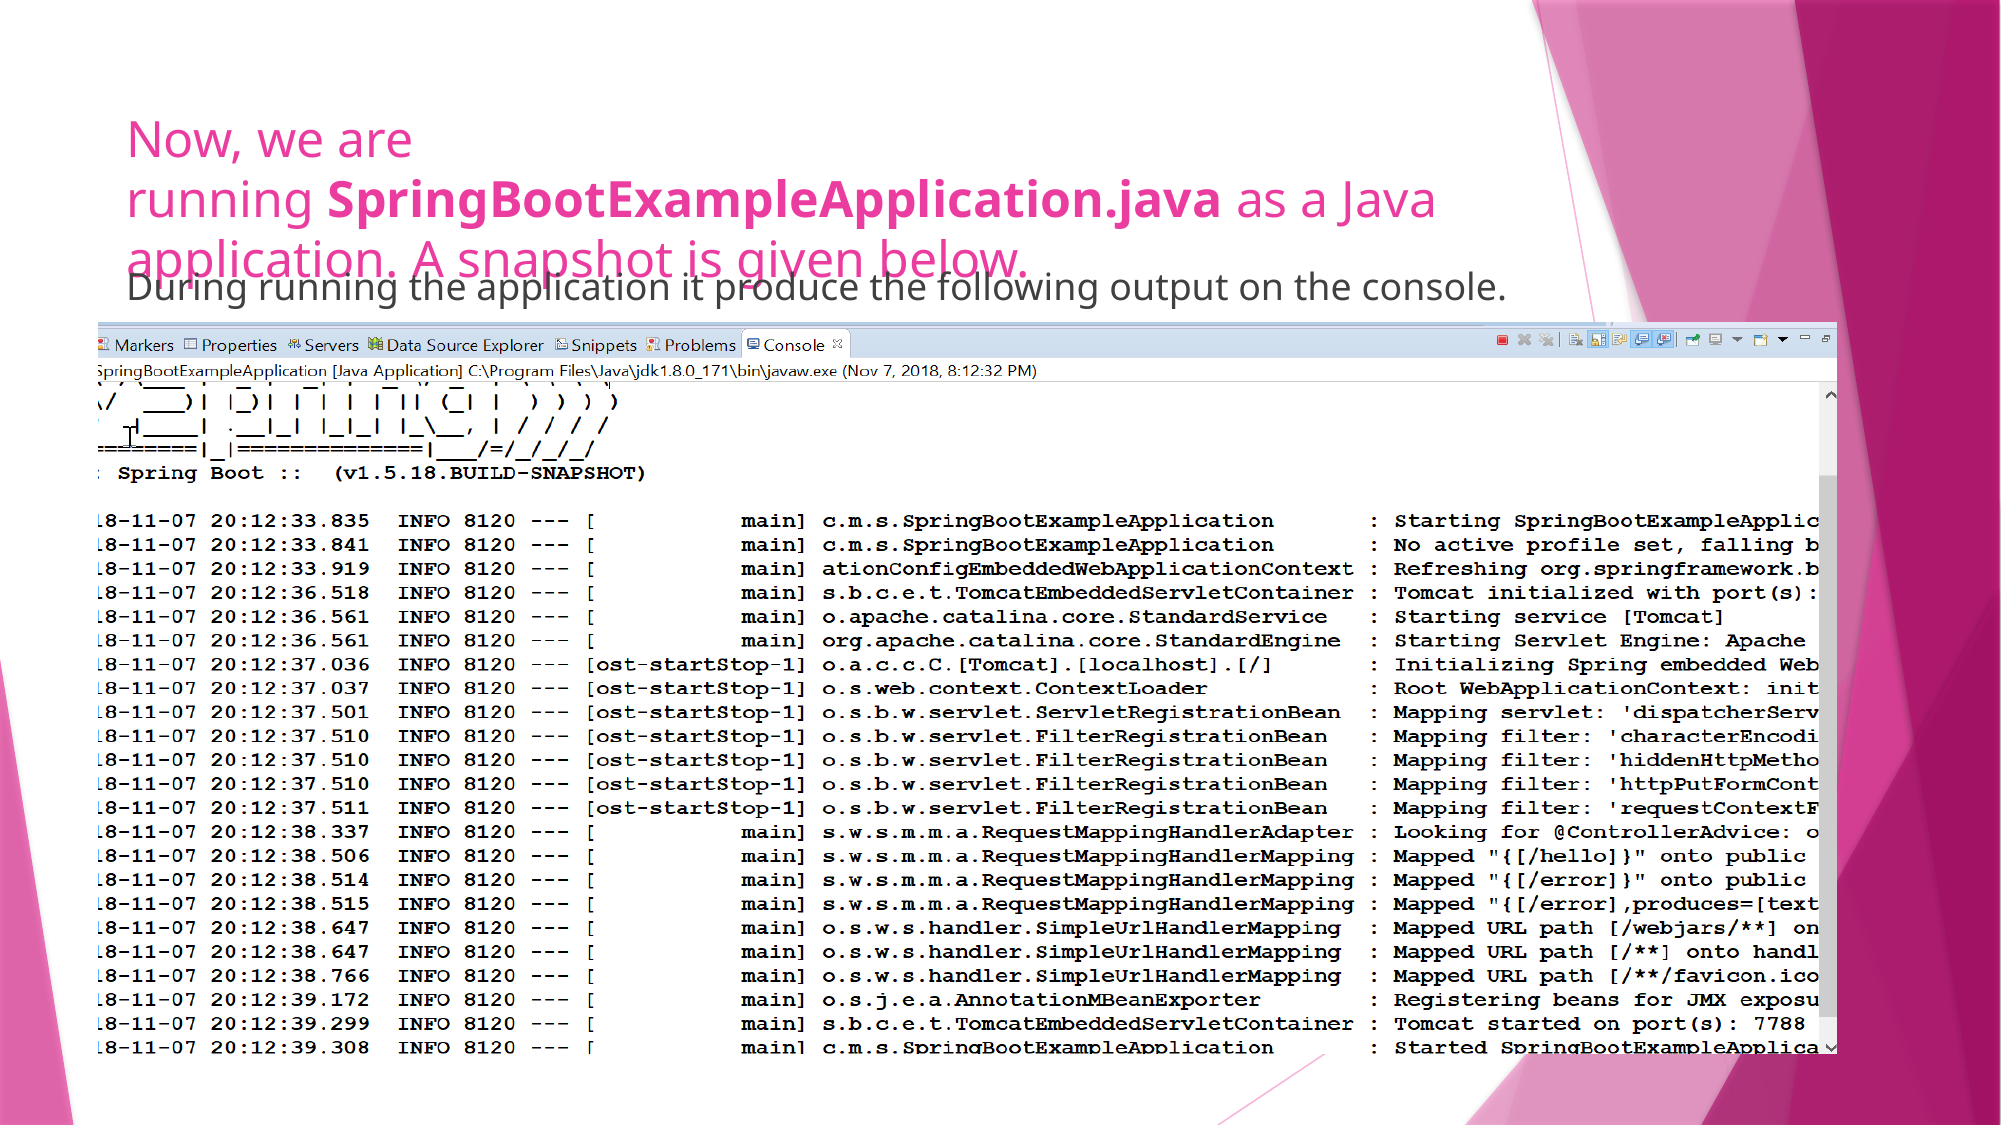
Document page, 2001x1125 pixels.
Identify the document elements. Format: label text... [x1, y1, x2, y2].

title Now, we are running SpringBootExampleApplication.java as a Java application. A snapshot is given below. [111, 99, 1522, 231]
picture [97, 321, 1837, 1054]
list During running the application it produce the following output on the console. [111, 255, 1958, 1125]
